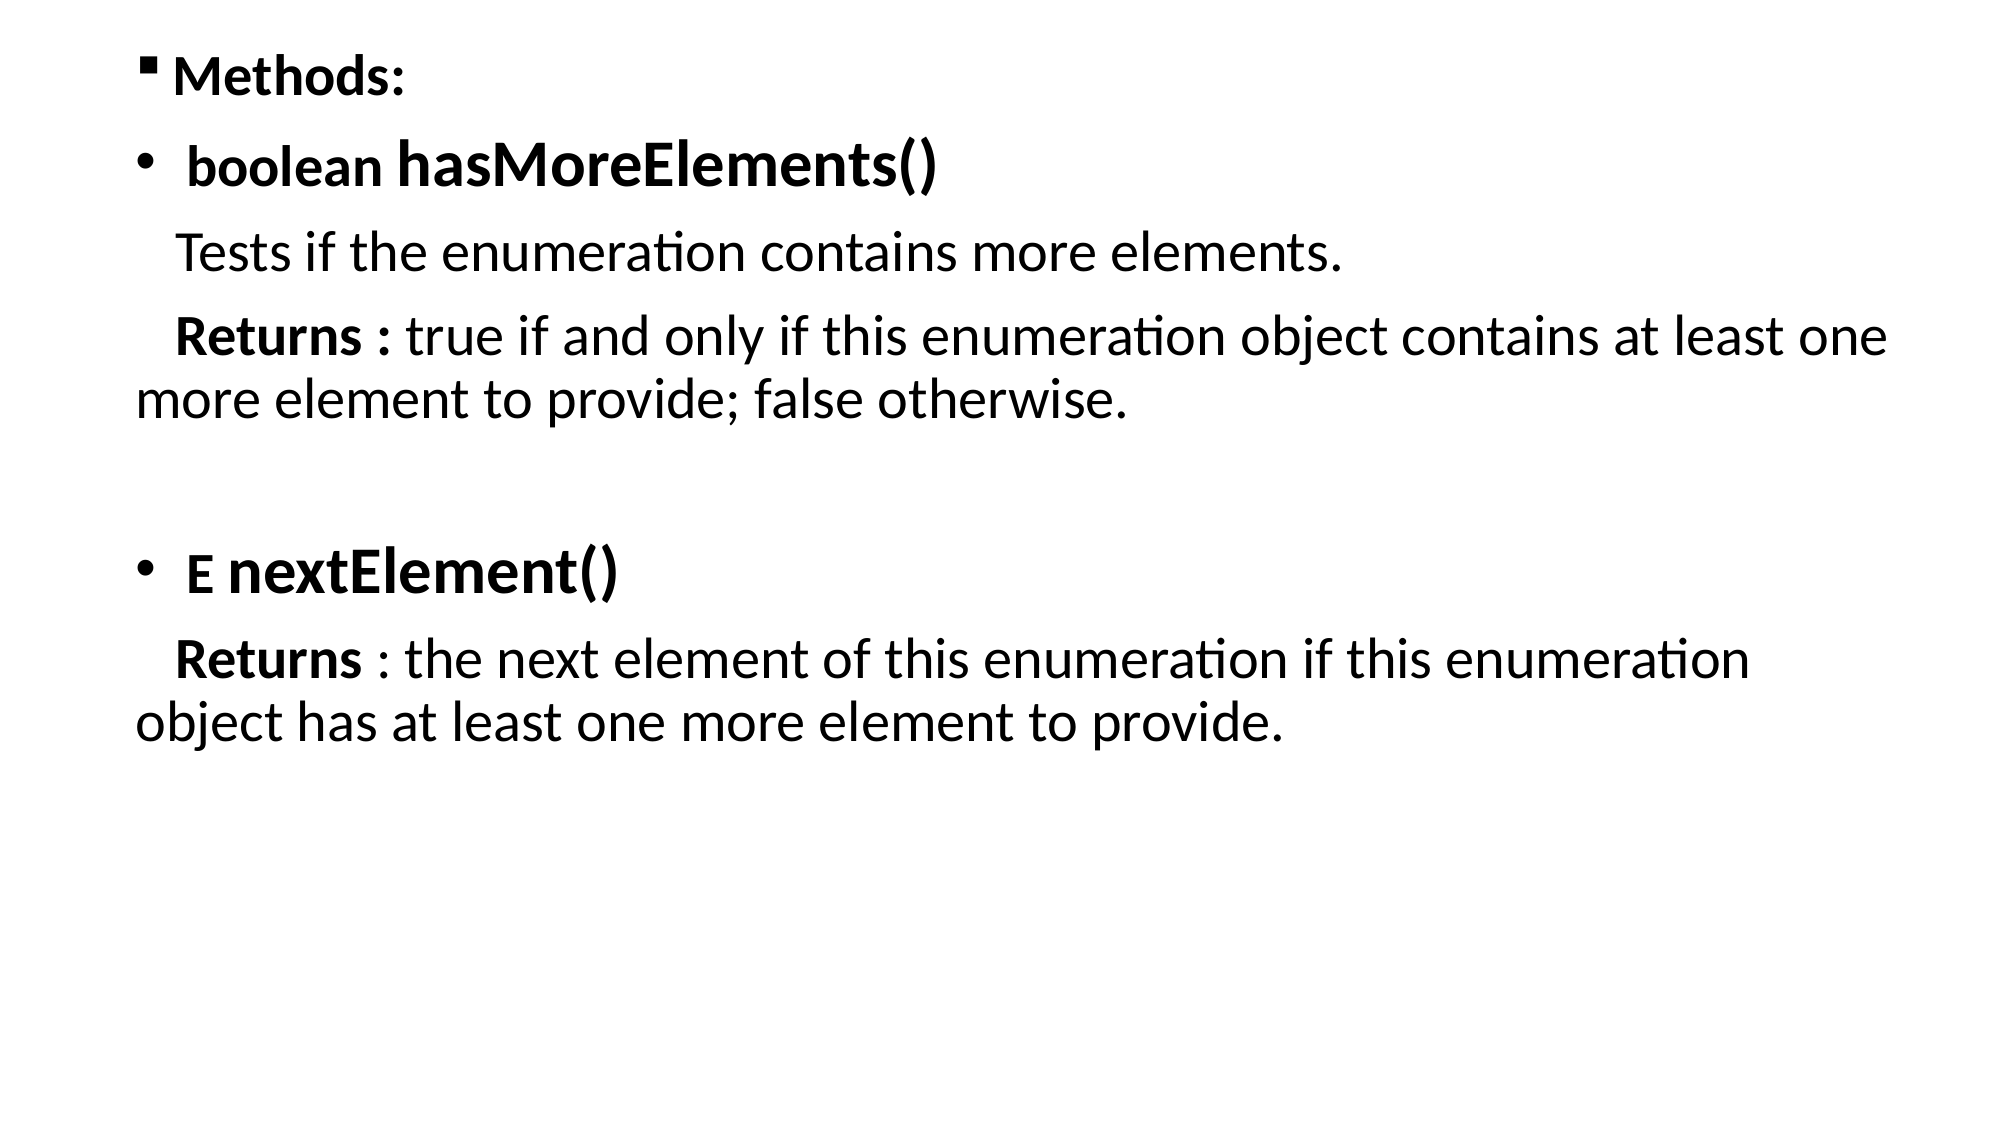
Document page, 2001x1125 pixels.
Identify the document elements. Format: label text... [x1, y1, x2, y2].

list Methods: boolean hasMoreElements() Tests if the enumeration contains more elements. Returns : true if and only if this enumeration object contains at least one more element to provide; false otherwise. E nextElement() Returns : the next element of this enumeration if this enumeration object has at least one more element to provide. [120, 37, 1906, 1100]
